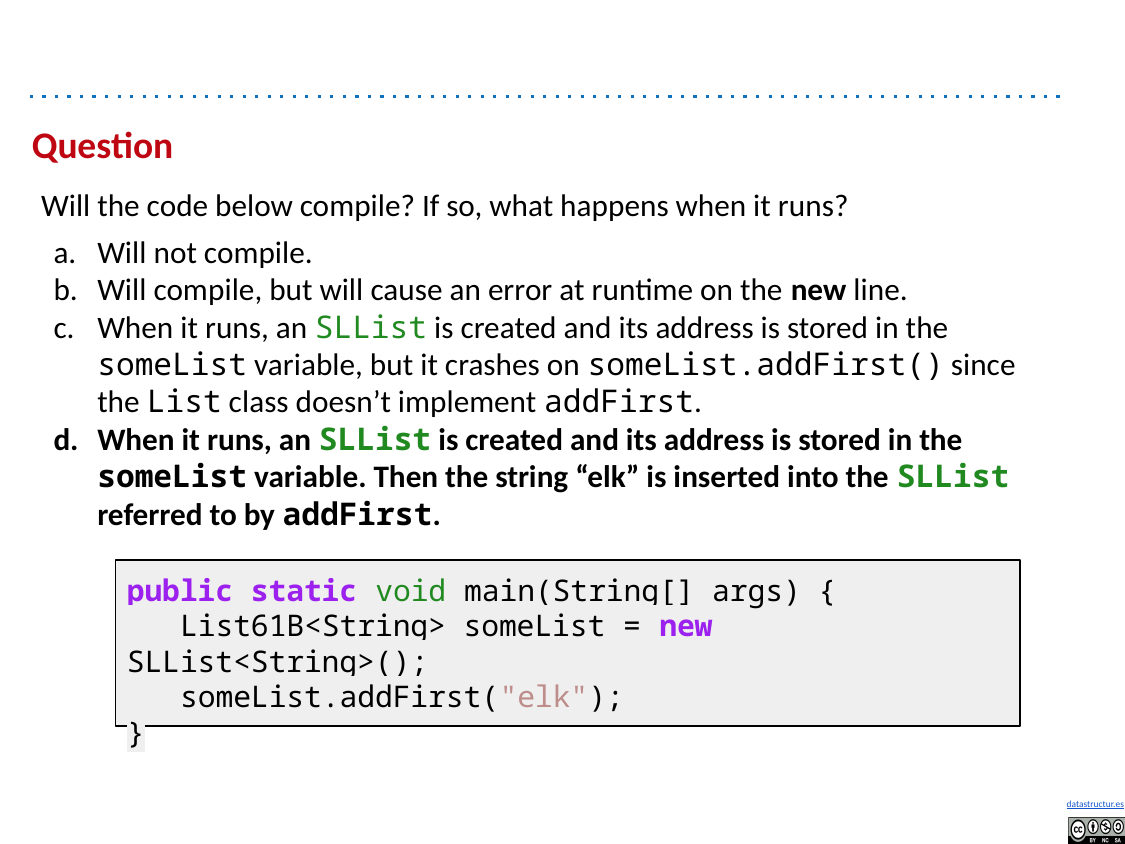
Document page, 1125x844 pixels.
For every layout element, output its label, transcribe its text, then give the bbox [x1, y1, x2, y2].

text_box public static void main(String[] args) { List61B<String> someList = new SLList<String>(); someList.addFirst("elk"); } [115, 560, 1021, 727]
title Question [20, 116, 1033, 178]
picture [1068, 817, 1125, 844]
list Will the code below compile? If so, what happens when it runs? Will not compile. Will compile, but will cause an error at runtime on the new line. When it runs, an SLList is created and its address is stored in the someList variable, but it crashes on someList.addFirst() since the List class doesn’t implement addFirst. When it runs, an SLList is created and its address is stored in the someList variable. Then the string “elk” is inserted into the SLList referred to by addFirst. [29, 173, 1069, 561]
